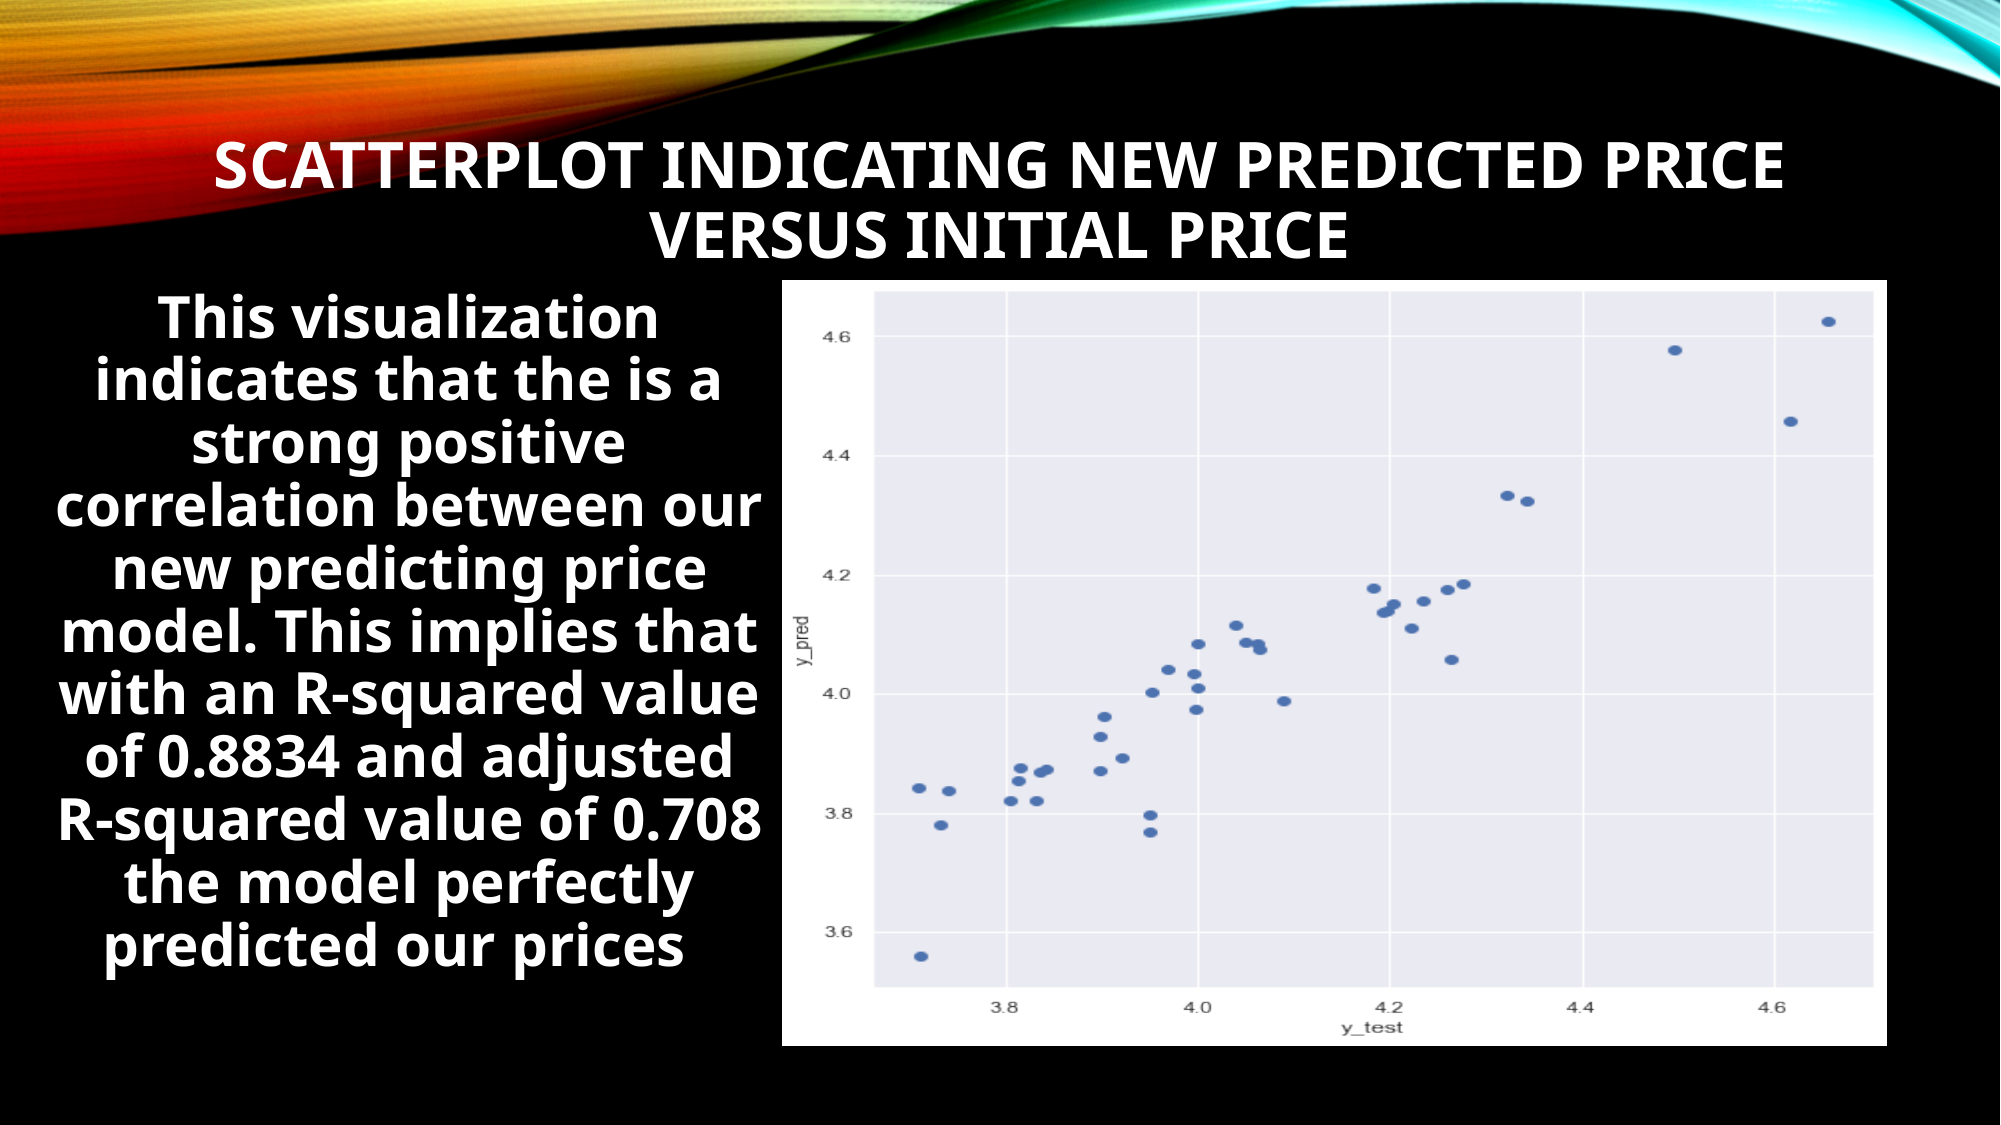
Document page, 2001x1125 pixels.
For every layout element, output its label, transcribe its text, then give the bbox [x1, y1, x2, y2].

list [781, 280, 1888, 1047]
picture [0, 0, 2000, 237]
title SCATTERPLOT INDICATING NEW PREDICTED PRICE VERSUS INITIAL PRICE [112, 125, 1888, 280]
list This visualization indicates that the is a strong positive correlation between our new predicting price model. This implies that with an R-squared value of 0.8834 and adjusted R-squared value of 0.708 the model perfectly predicted our prices [33, 280, 781, 1046]
